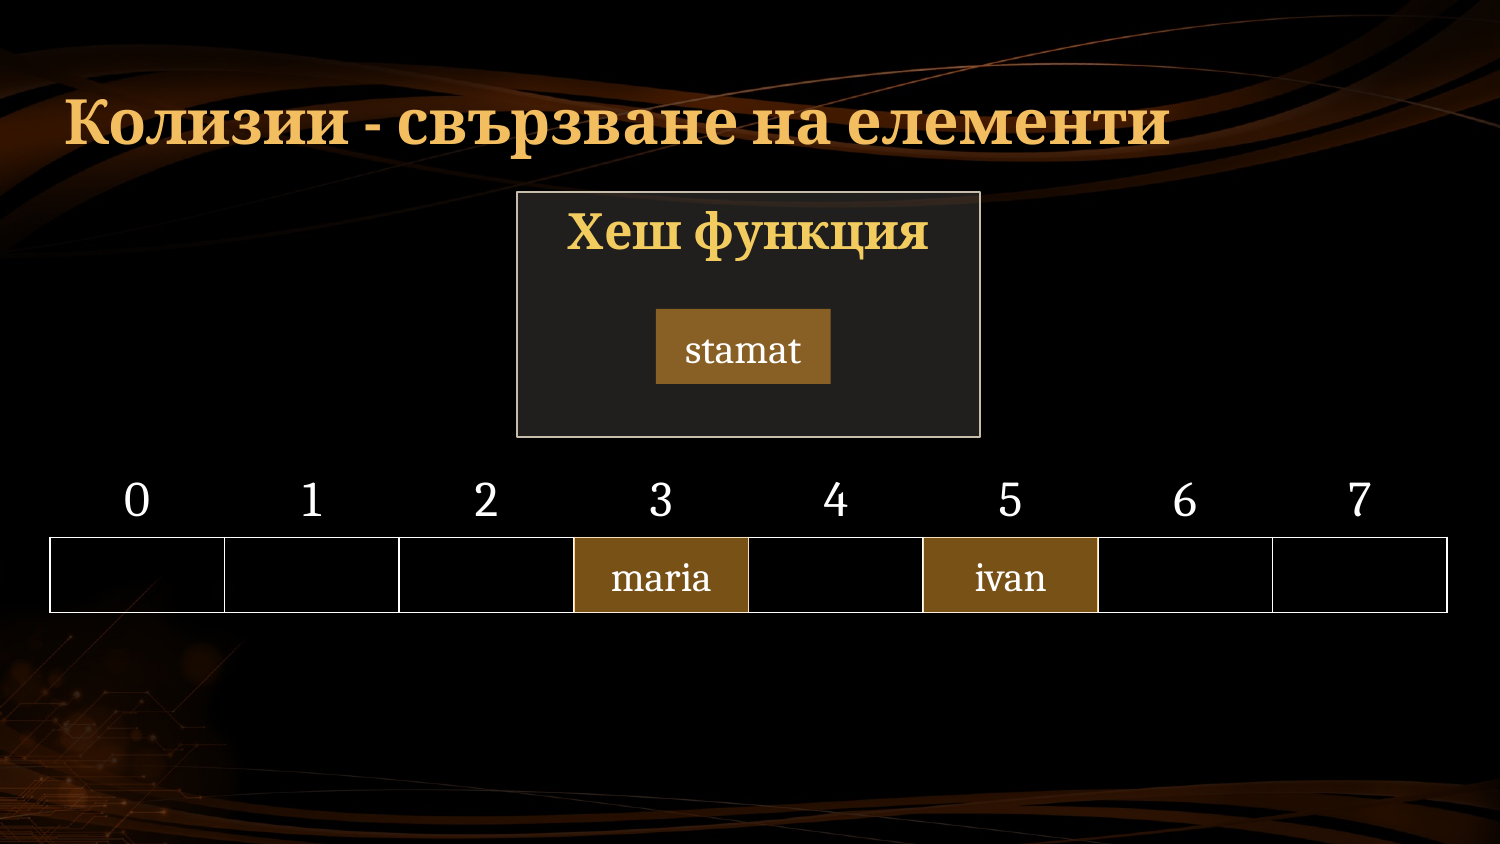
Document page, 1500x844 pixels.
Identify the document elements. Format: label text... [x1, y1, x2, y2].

table_header 2 [400, 463, 573, 537]
table_header 0 [50, 463, 224, 537]
text_box maria [573, 537, 749, 613]
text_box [517, 191, 981, 438]
picture [0, 0, 1500, 844]
table_cell [749, 538, 922, 612]
table_cell [51, 538, 224, 612]
title Колизии - свързване на елементи [51, 72, 1449, 167]
table_header 3 [574, 463, 748, 537]
table_header 5 [924, 463, 1097, 537]
table_cell [225, 538, 398, 612]
table_cell [1273, 538, 1446, 612]
table_header 1 [225, 463, 398, 537]
table_header 6 [1099, 463, 1272, 537]
table_header 4 [749, 463, 922, 537]
text_box ivan [923, 537, 1099, 613]
table_cell [400, 538, 573, 612]
table_cell [1099, 538, 1272, 612]
table_header 7 [1273, 463, 1447, 537]
